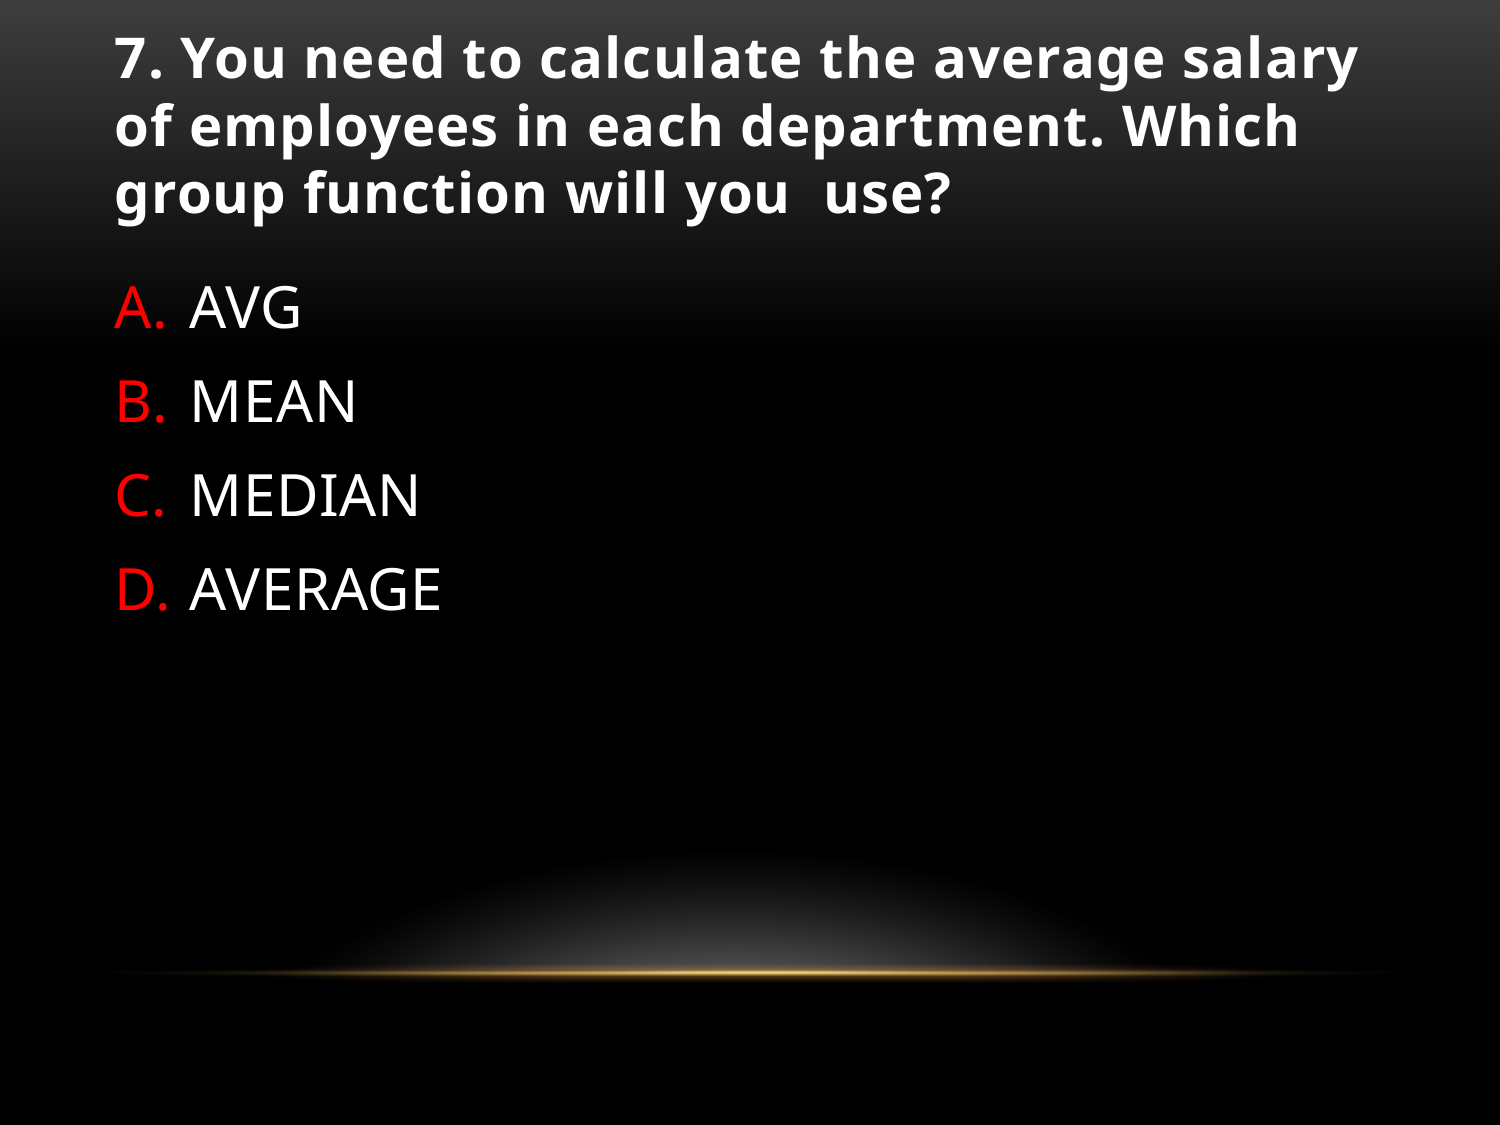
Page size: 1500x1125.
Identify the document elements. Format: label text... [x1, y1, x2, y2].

picture [0, 0, 1500, 1125]
list AVG MEAN MEDIAN AVERAGE [99, 262, 1400, 938]
title 7. You need to calculate the average salary of employees in each department. Which group function will you use? [99, 45, 1400, 233]
